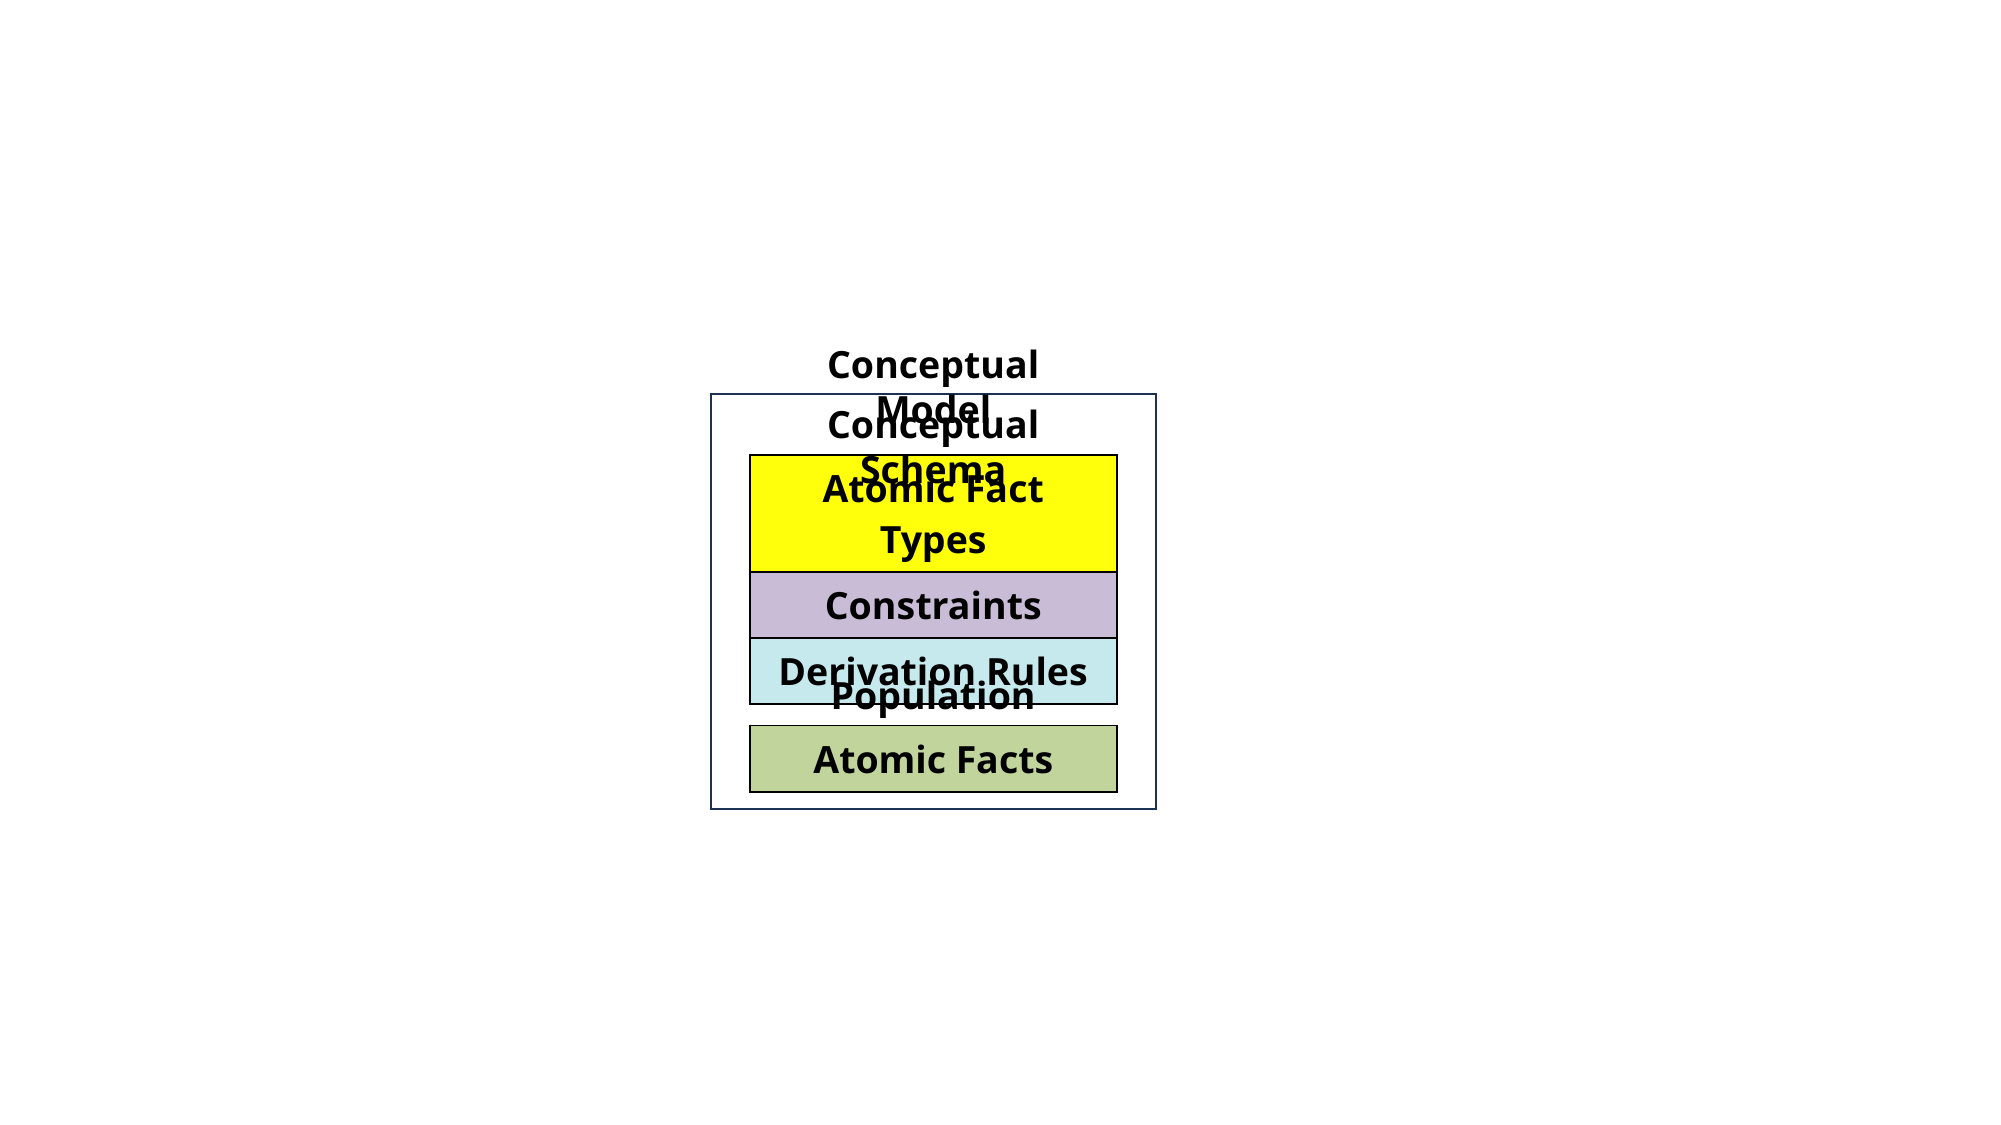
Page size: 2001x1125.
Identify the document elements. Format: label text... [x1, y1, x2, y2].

text_box Conceptual Schema [750, 394, 1117, 499]
text_box [710, 393, 1157, 810]
text_box Population [750, 664, 1117, 725]
text_box Conceptual Model [750, 333, 1117, 394]
